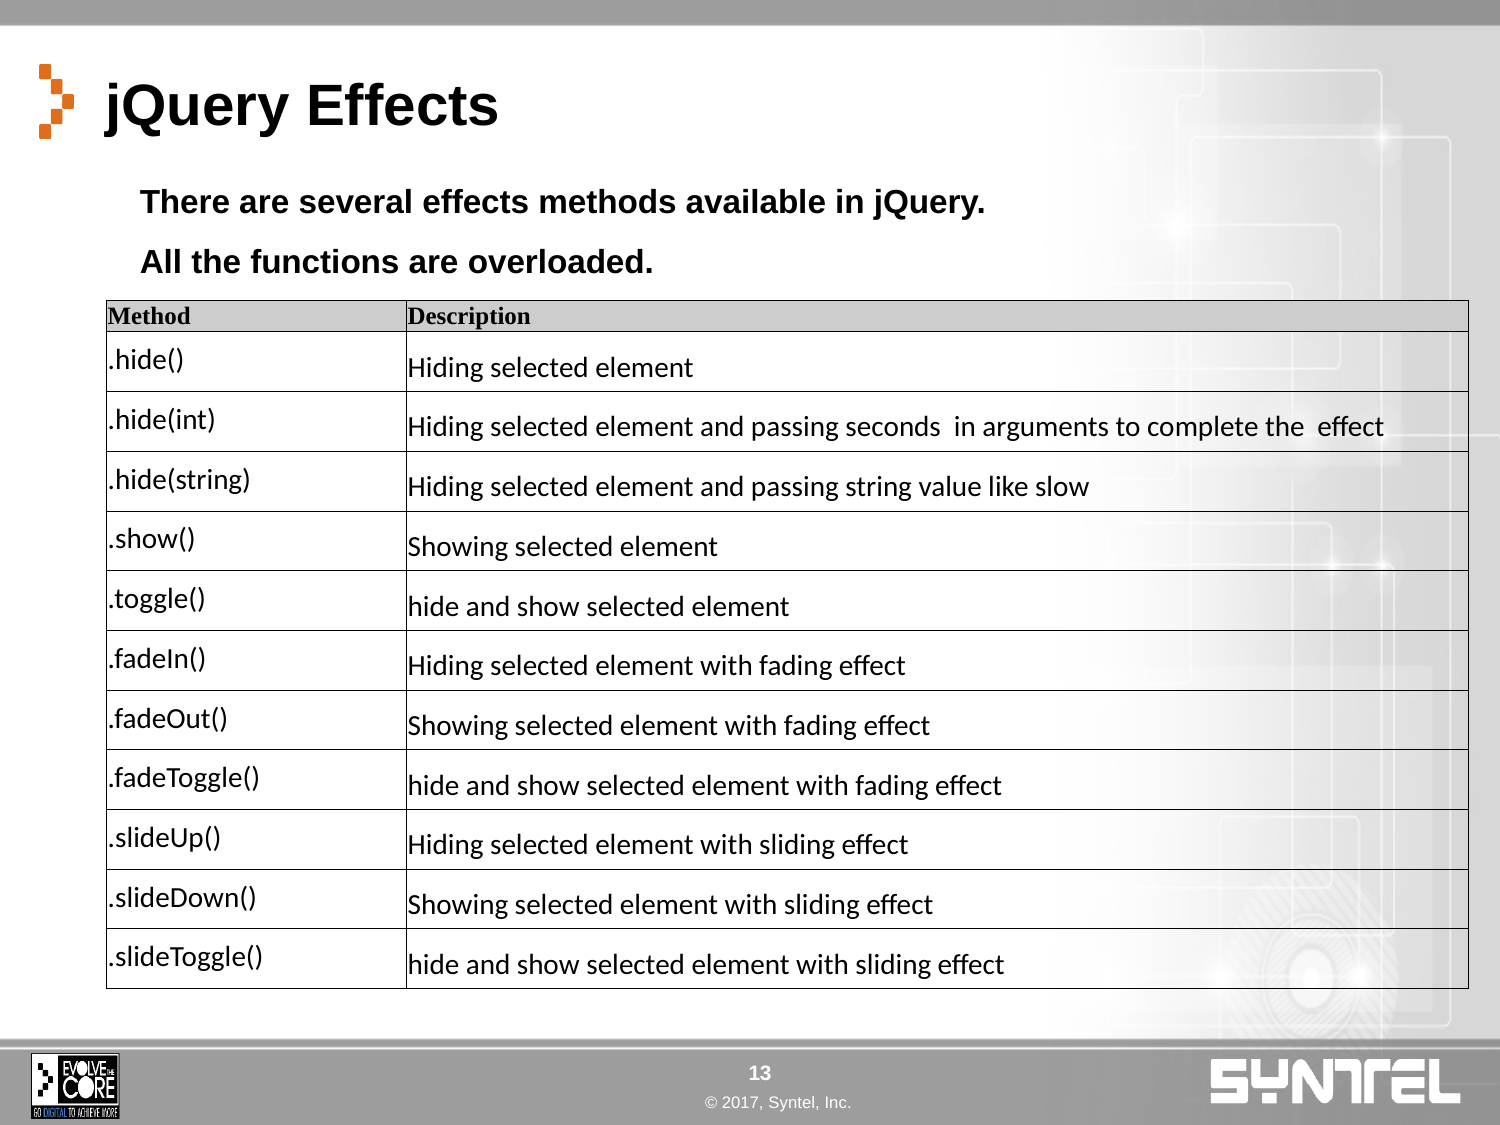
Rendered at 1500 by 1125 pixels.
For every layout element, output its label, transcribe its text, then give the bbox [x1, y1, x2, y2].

table_cell .slideUp() [107, 810, 406, 869]
table_cell Hiding selected element with sliding effect [407, 810, 1468, 869]
table_cell Hiding selected element and passing seconds in arguments to complete the effect [407, 392, 1468, 451]
table_cell Showing selected element [407, 512, 1468, 570]
text_box There are several effects methods available in jQuery. All the functions are overloaded. [125, 153, 1450, 300]
table_cell Showing selected element with sliding effect [407, 870, 1468, 928]
table_cell Hiding selected element [407, 332, 1468, 391]
table_cell .fadeToggle() [107, 750, 406, 809]
table_cell Hiding selected element with fading effect [407, 631, 1468, 690]
table_cell hide and show selected element with fading effect [407, 750, 1468, 809]
table_cell .fadeOut() [107, 691, 406, 749]
table_cell .hide(int) [107, 392, 406, 451]
table_header Description [407, 301, 1468, 331]
table_cell .slideToggle() [107, 929, 406, 988]
table_cell Showing selected element with fading effect [407, 691, 1468, 749]
title jQuery Effects [90, 43, 1462, 160]
table_cell .hide(string) [107, 452, 406, 511]
table_cell .slideDown() [107, 870, 406, 928]
picture [0, 0, 1500, 1125]
table_cell .hide() [107, 332, 406, 391]
table_cell .show() [107, 512, 406, 570]
table_header Method [107, 301, 406, 331]
table_cell Hiding selected element and passing string value like slow [407, 452, 1468, 511]
table_cell .fadeIn() [107, 631, 406, 690]
table_cell hide and show selected element with sliding effect [407, 929, 1468, 988]
table_cell .toggle() [107, 571, 406, 630]
table_cell hide and show selected element [407, 571, 1468, 630]
